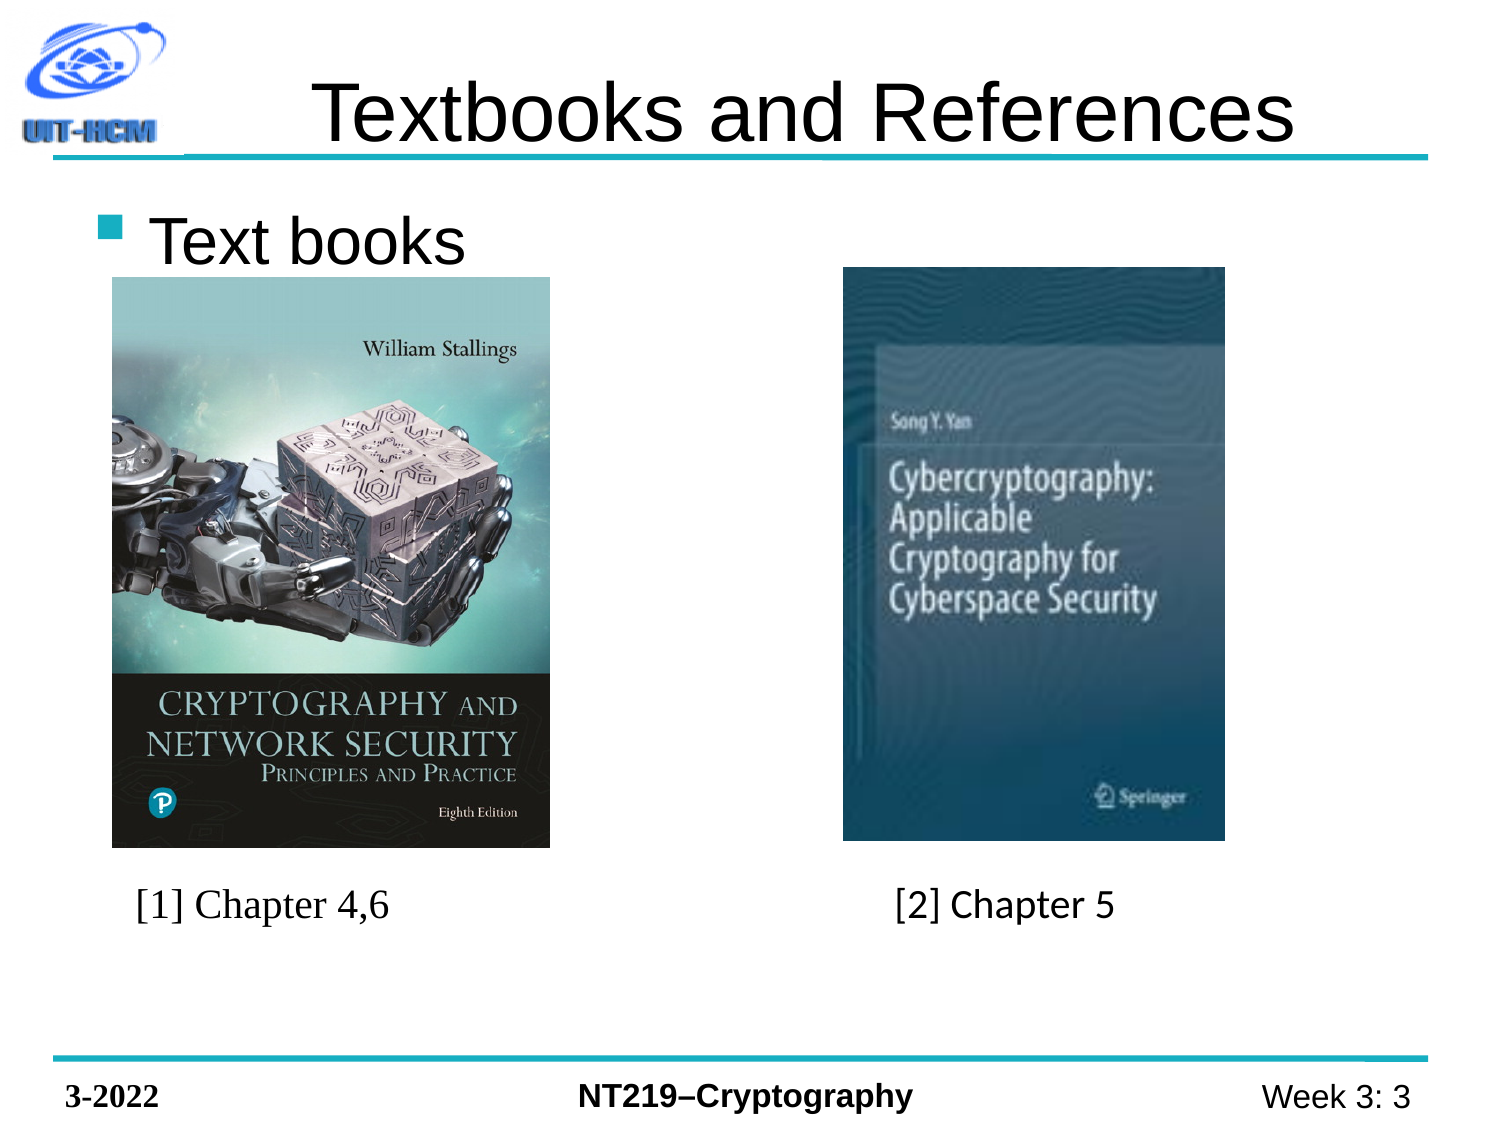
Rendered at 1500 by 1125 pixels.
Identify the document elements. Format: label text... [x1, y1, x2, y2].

picture [5, 8, 184, 155]
title Textbooks and References [295, 42, 1388, 173]
list Text books [76, 190, 1081, 285]
picture [843, 267, 1225, 841]
picture [111, 277, 550, 848]
text_box [1] Chapter 4,6 [120, 868, 628, 934]
text_box [2] Chapter 5 [804, 868, 1357, 934]
